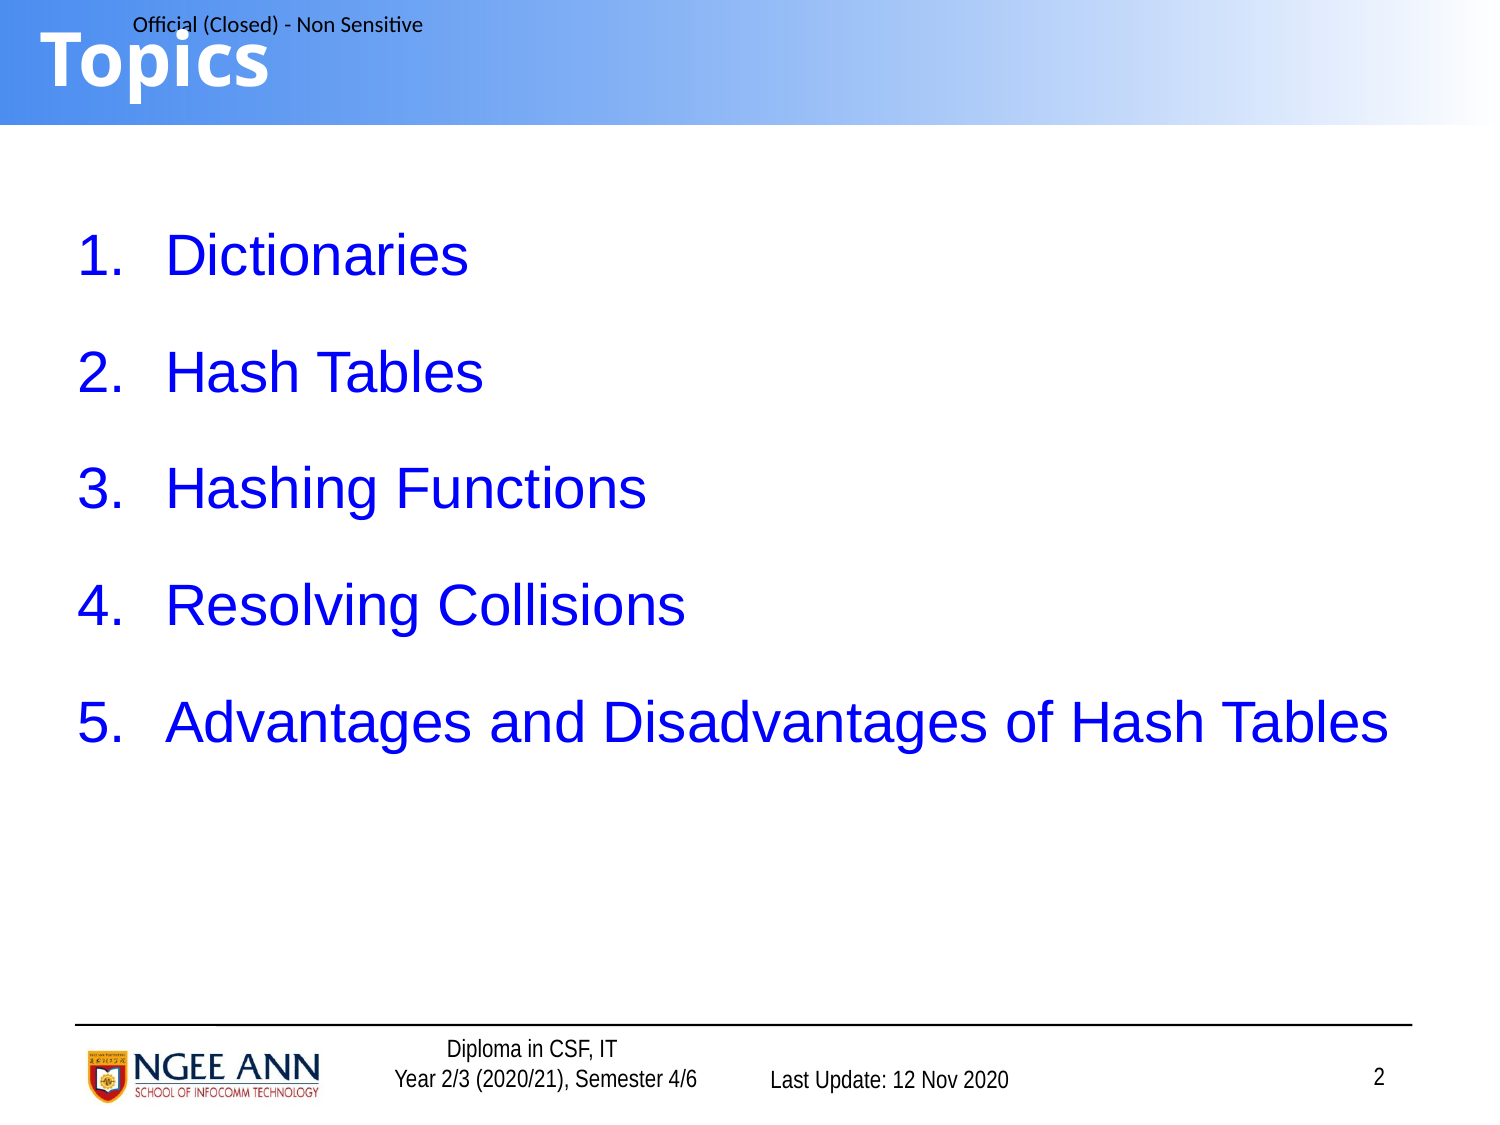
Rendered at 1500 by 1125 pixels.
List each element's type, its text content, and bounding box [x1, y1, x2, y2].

title Topics [23, 0, 1500, 115]
picture [62, 1028, 344, 1125]
list Dictionaries Hash Tables Hashing Functions Resolving Collisions Advantages and Disadvantages of Hash Tables [62, 174, 1425, 925]
